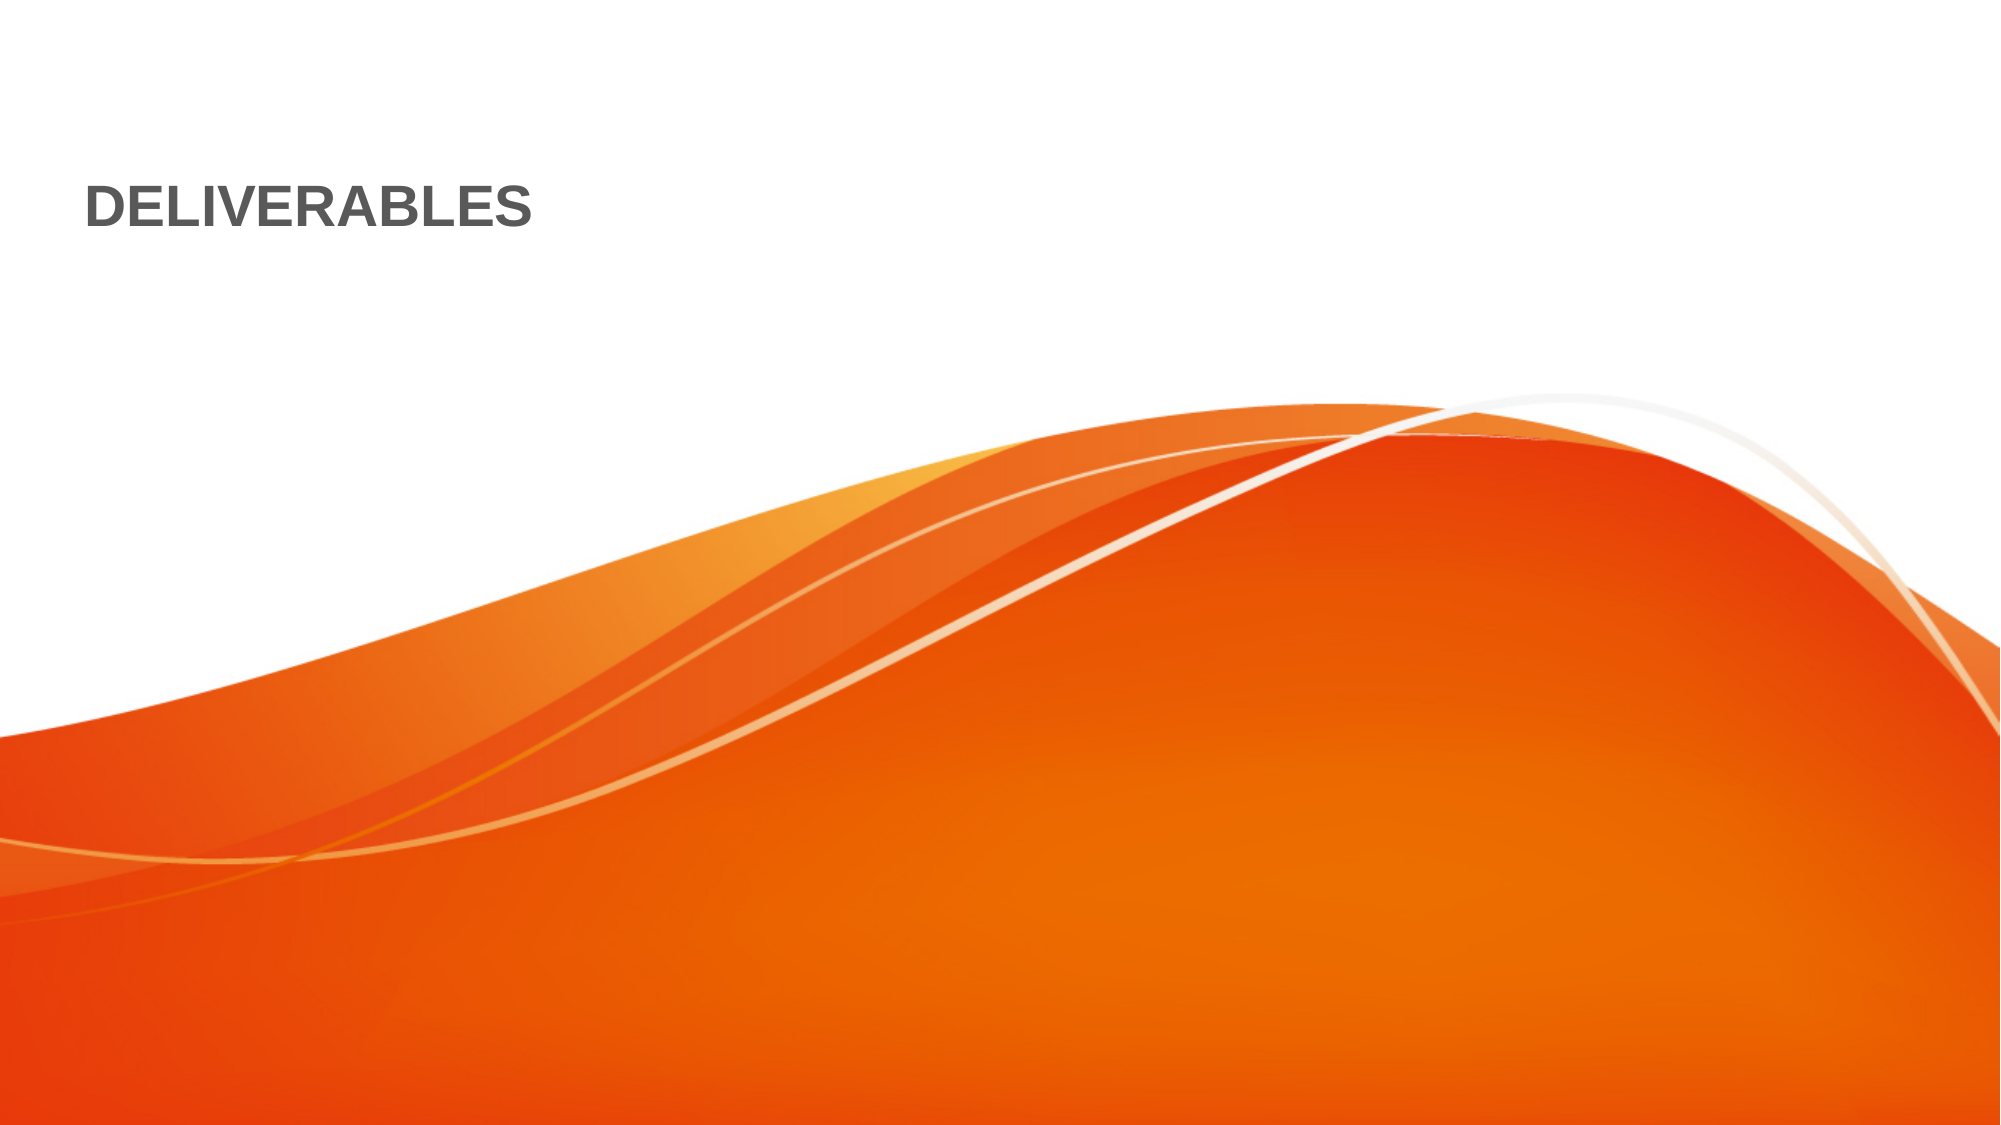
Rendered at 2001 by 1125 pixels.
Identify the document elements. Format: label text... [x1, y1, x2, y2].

picture [0, 42, 2000, 1125]
text_box DELIVERABLES [69, 160, 1134, 284]
